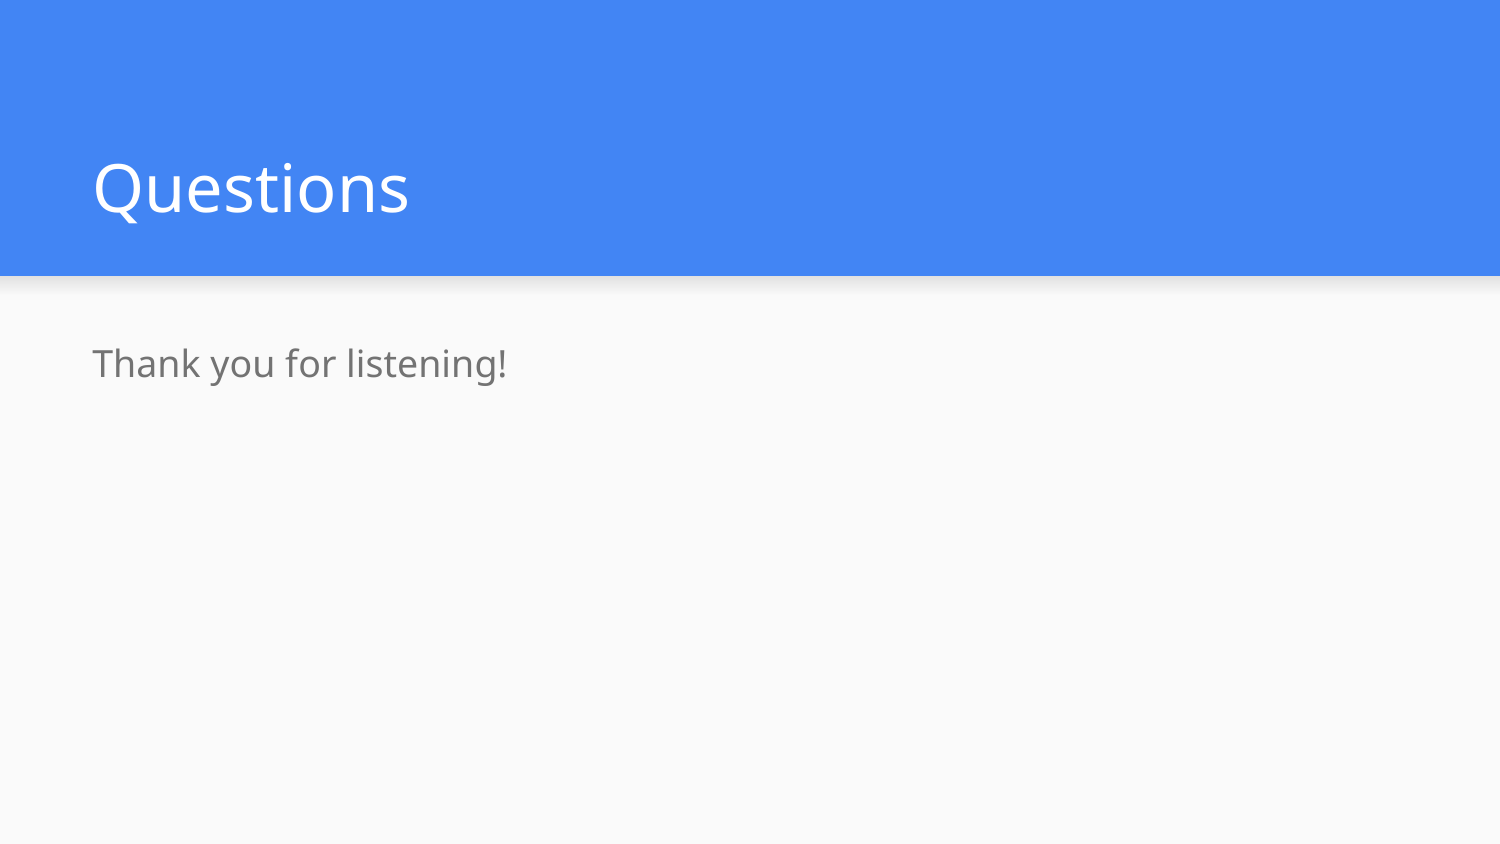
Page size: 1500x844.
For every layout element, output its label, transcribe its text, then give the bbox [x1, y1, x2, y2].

list Thank you for listening! [77, 314, 1427, 760]
title Questions [77, 121, 1427, 248]
